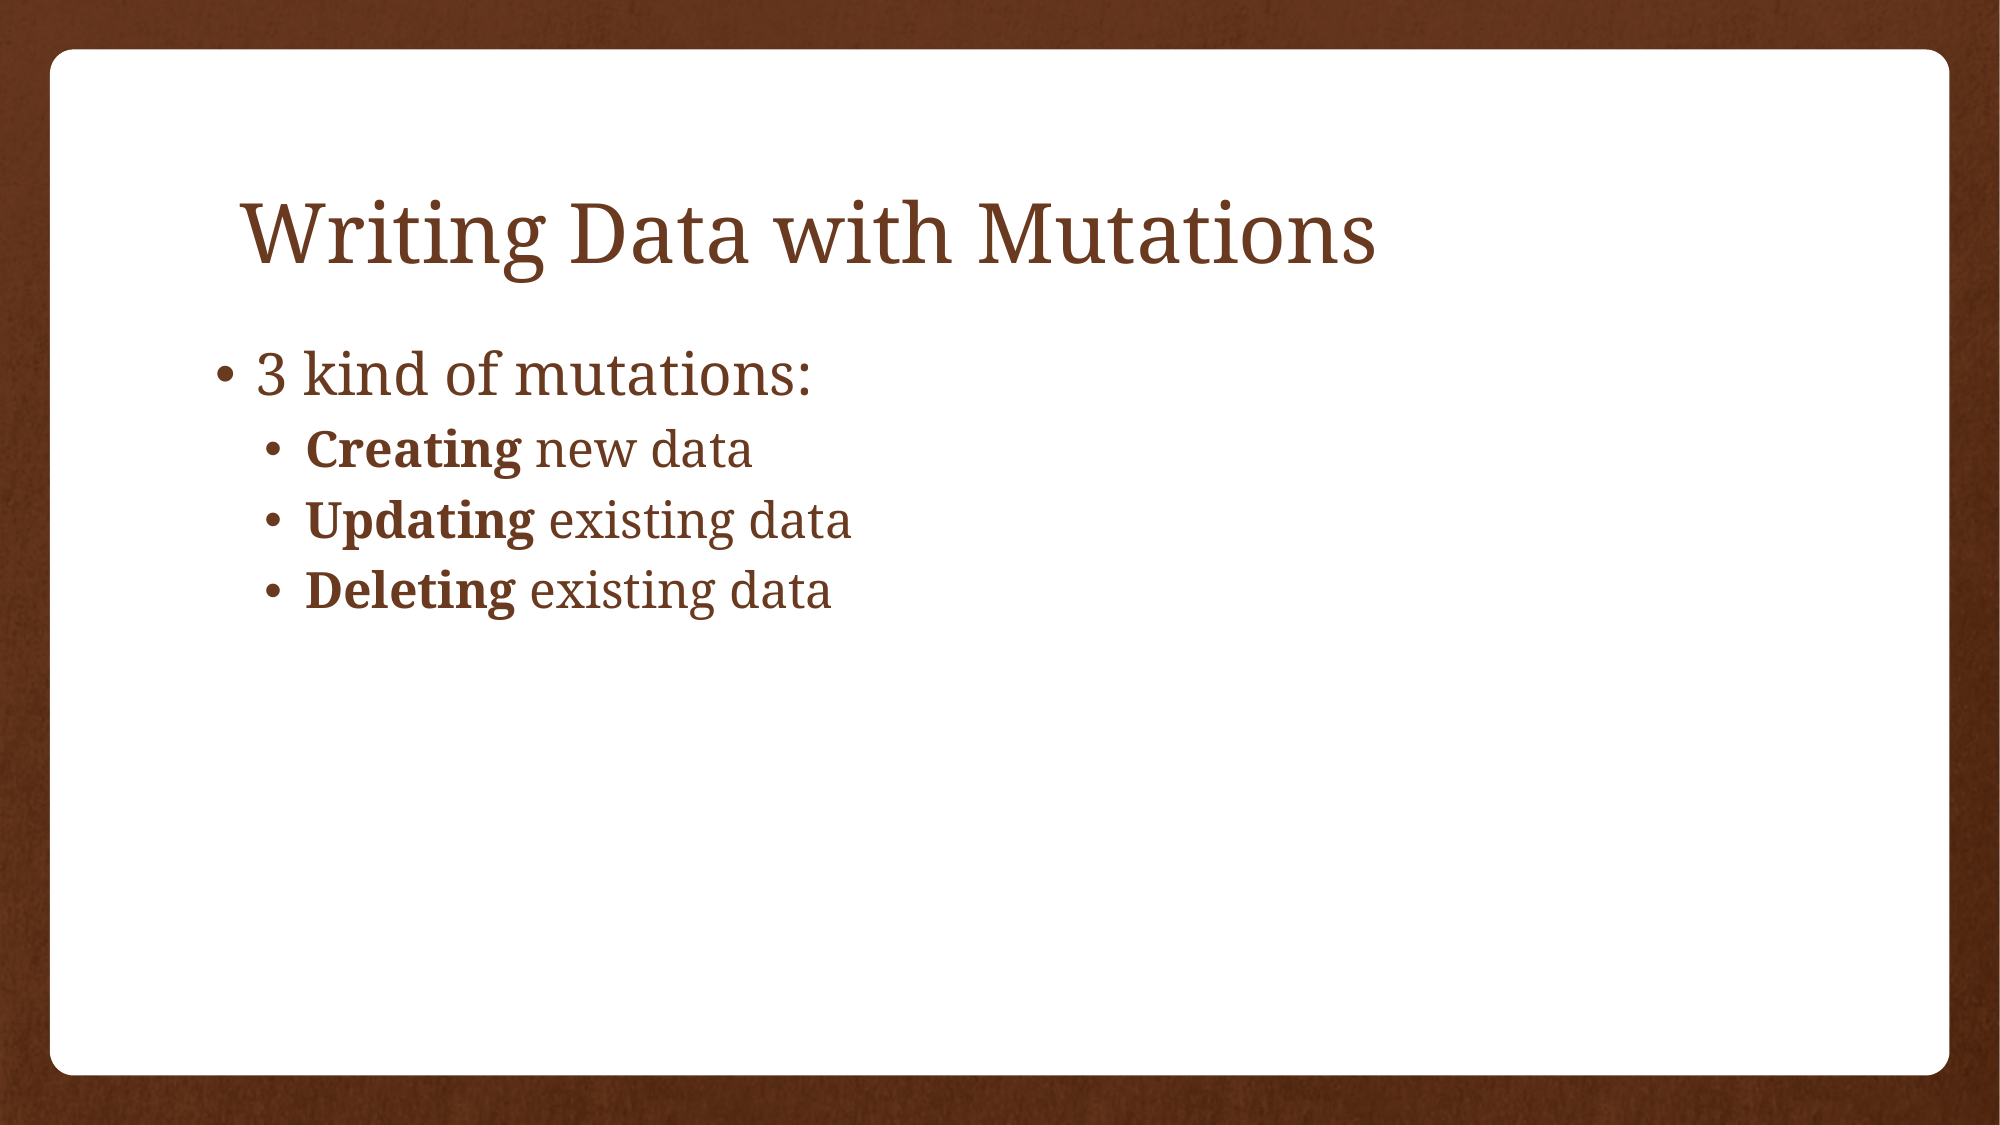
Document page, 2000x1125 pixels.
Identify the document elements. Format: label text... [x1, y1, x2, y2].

text_box Writing Data with Mutations [224, 95, 1825, 288]
list 3 kind of mutations: Creating new data Updating existing data Deleting existing data [199, 337, 1800, 763]
